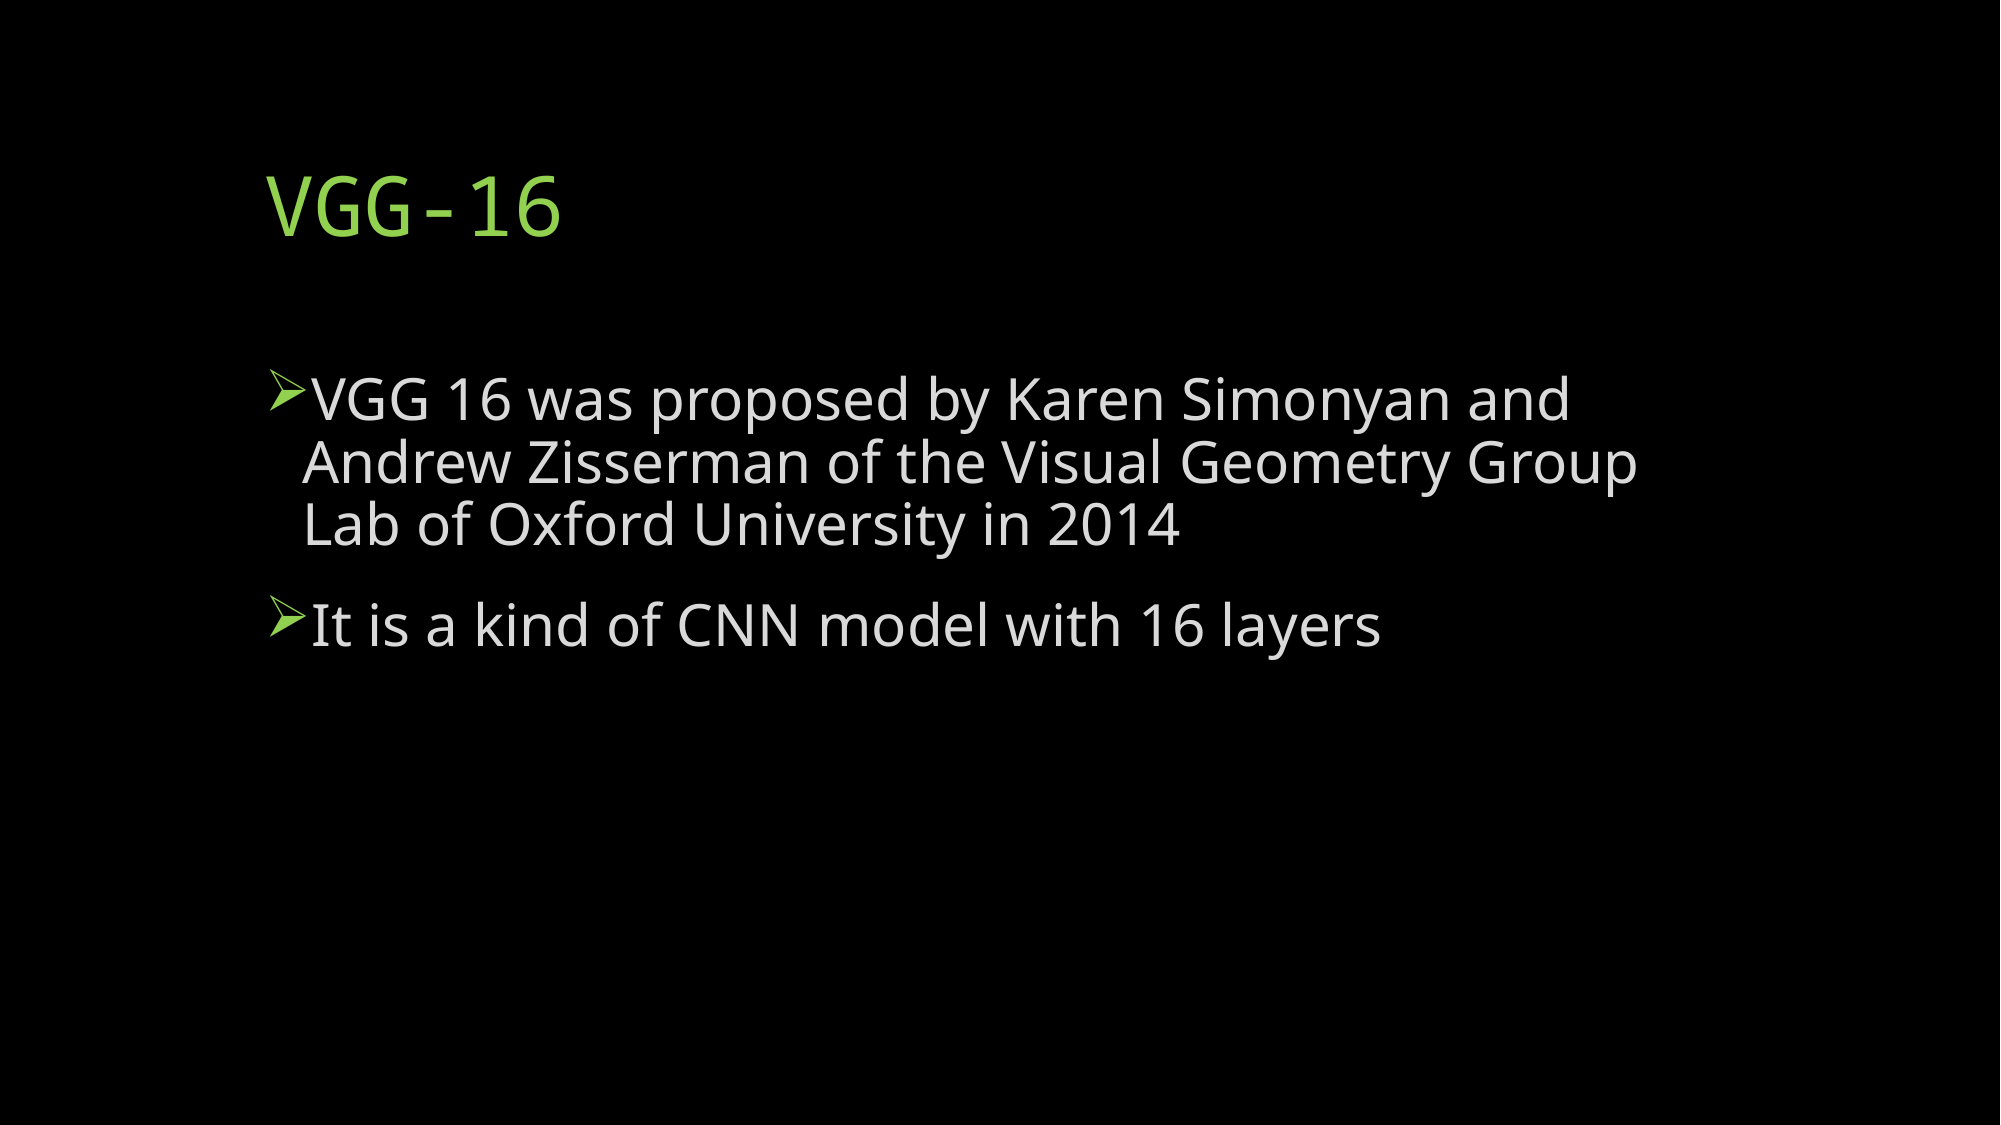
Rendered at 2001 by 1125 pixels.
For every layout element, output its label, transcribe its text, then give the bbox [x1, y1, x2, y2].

list VGG 16 was proposed by Karen Simonyan and Andrew Zisserman of the Visual Geometry Group Lab of Oxford University in 2014 It is a kind of CNN model with 16 layers [249, 362, 1750, 813]
title VGG-16 [249, 75, 1750, 263]
